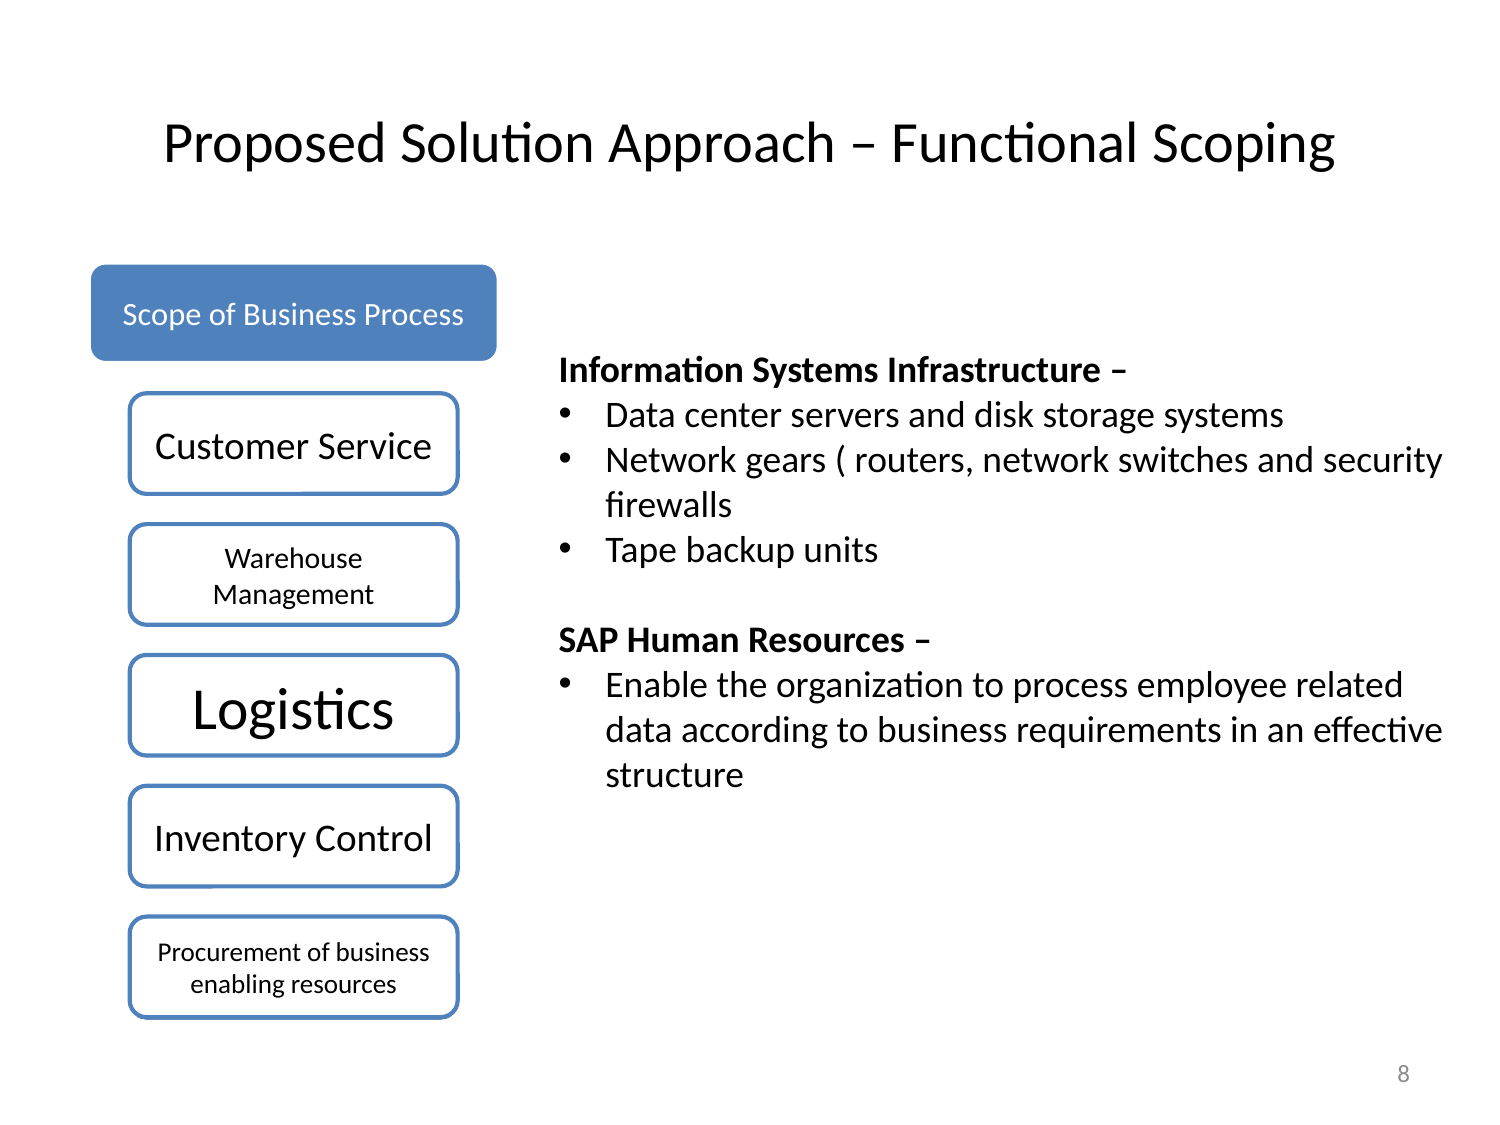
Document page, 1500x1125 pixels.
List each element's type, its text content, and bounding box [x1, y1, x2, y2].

slide_number 8 [1074, 1042, 1425, 1103]
title Proposed Solution Approach – Functional Scoping [75, 45, 1425, 233]
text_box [37, 262, 551, 1018]
picture [487, 212, 1500, 1012]
